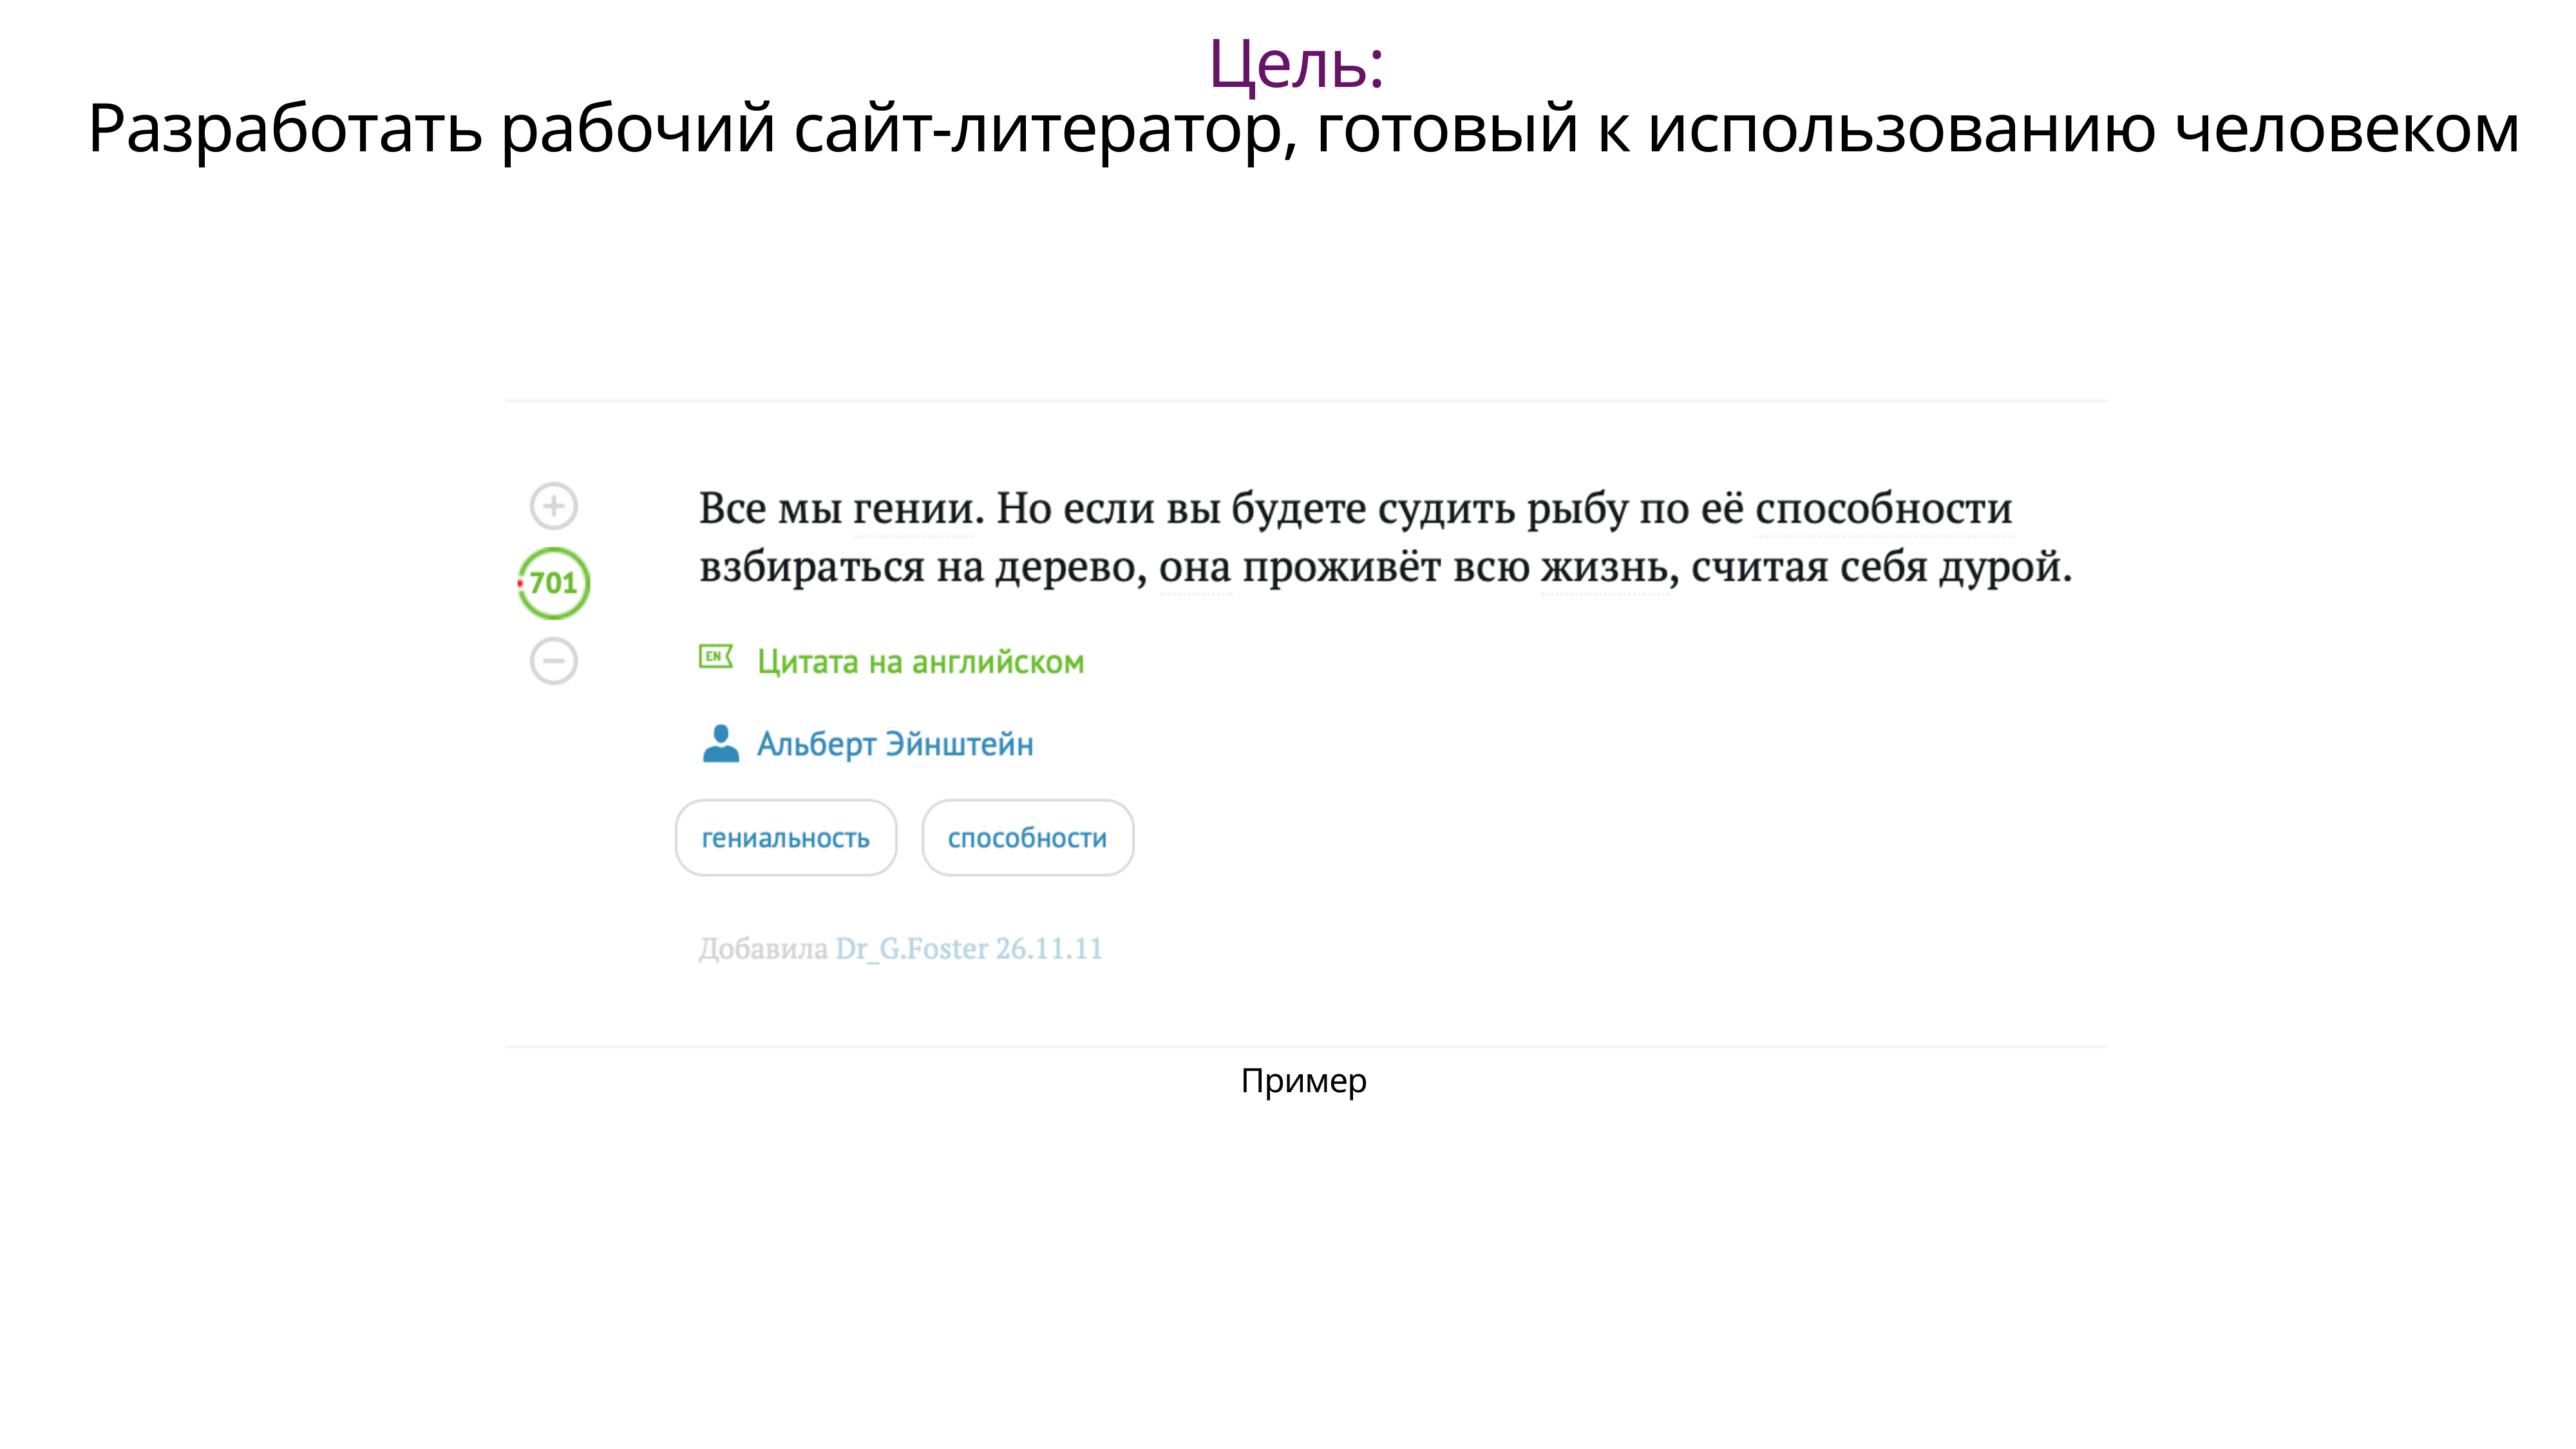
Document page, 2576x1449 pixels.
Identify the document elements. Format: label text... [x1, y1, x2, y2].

list Цель: Разработать рабочий сайт-литератор, готовый к использованию человеком [35, 14, 2573, 187]
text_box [501, 397, 2108, 1112]
